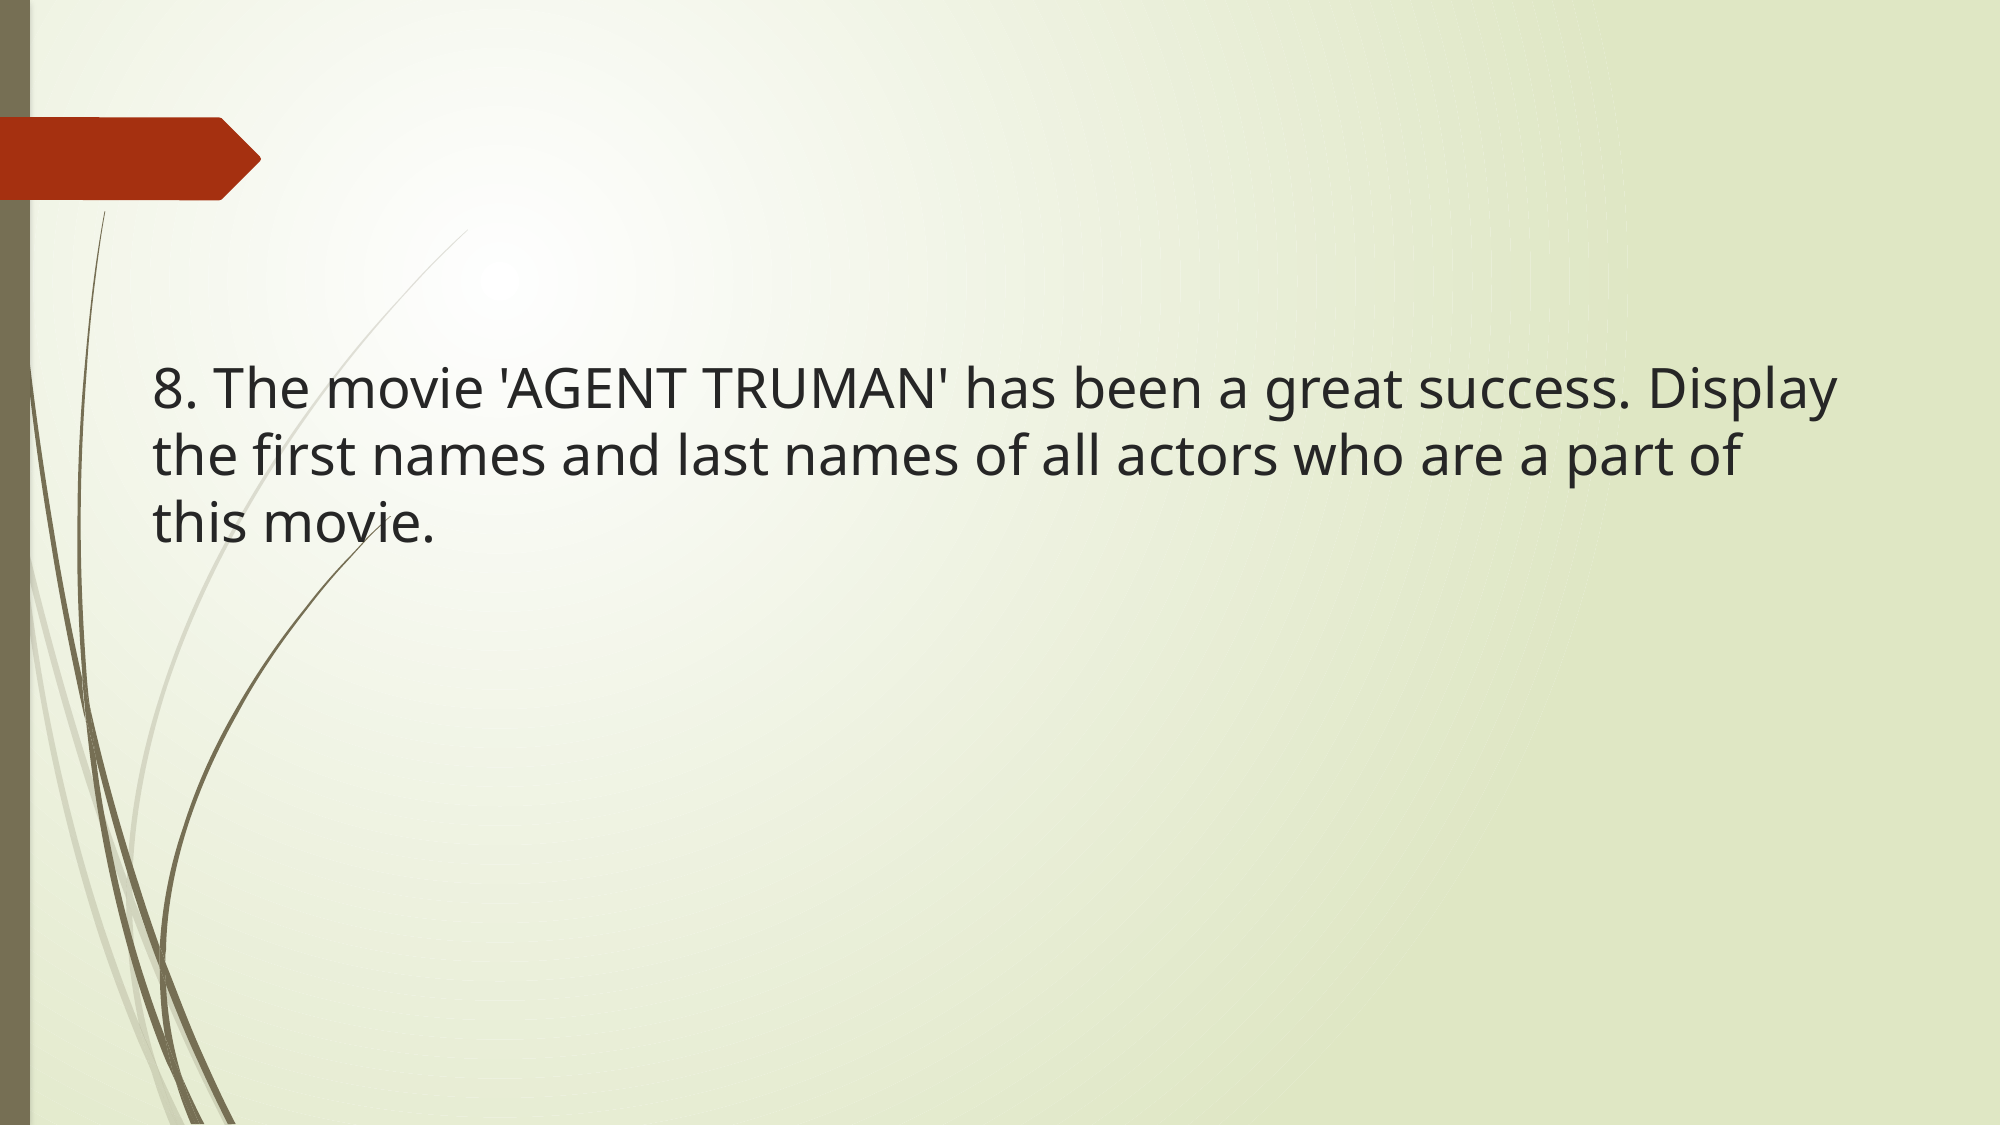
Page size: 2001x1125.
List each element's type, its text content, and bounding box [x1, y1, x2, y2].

title 8. The movie 'AGENT TRUMAN' has been a great success. Display the first names and last names of all actors who are a part of this movie. [137, 345, 1863, 563]
